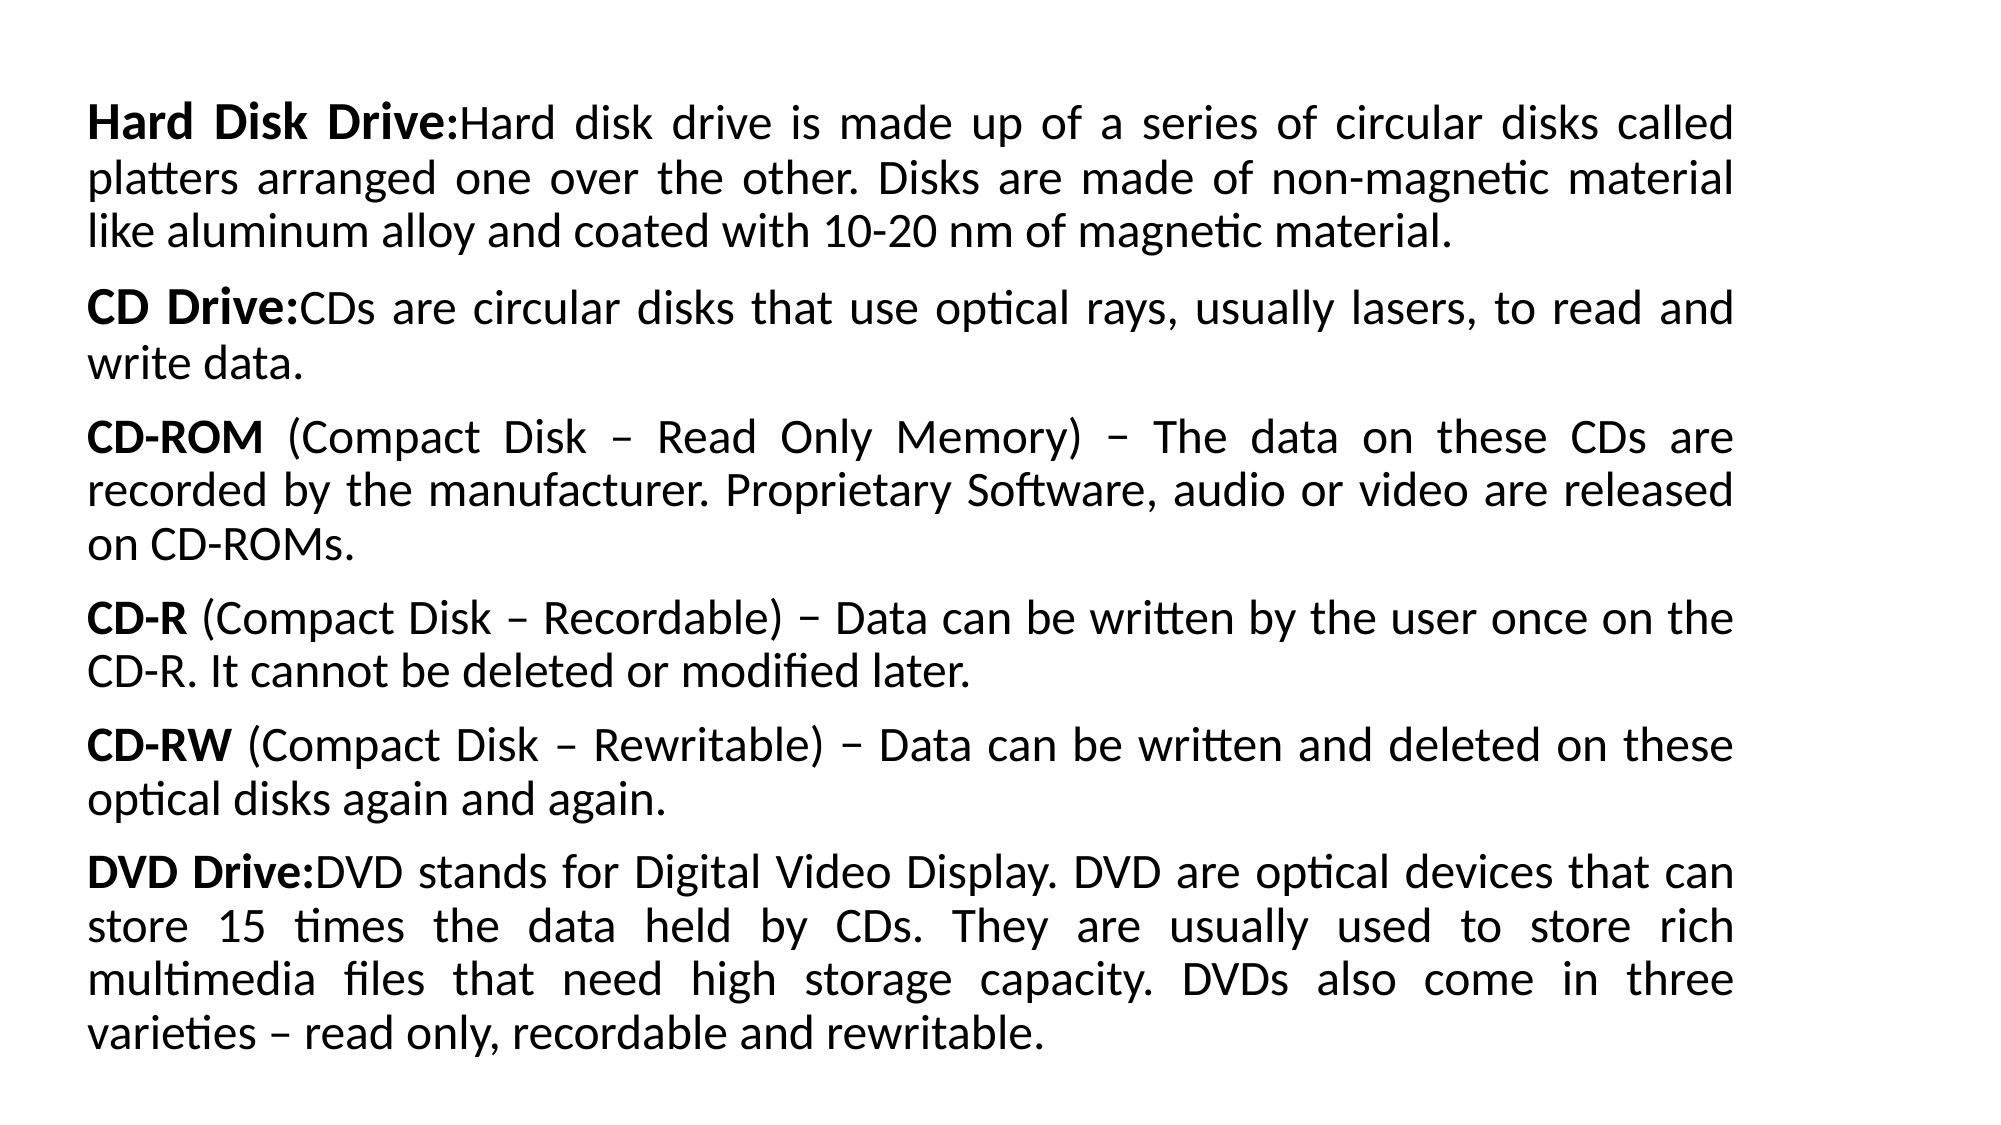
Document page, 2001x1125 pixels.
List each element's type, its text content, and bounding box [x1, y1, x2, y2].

subtitle Hard Disk Drive:Hard disk drive is made up of a series of circular disks called platters arranged one over the other. Disks are made of non-magnetic material like aluminum alloy and coated with 10-20 nm of magnetic material. CD Drive:CDs are circular disks that use optical rays, usually lasers, to read and write data. CD-ROM (Compact Disk – Read Only Memory) − The data on these CDs are recorded by the manufacturer. Proprietary Software, audio or video are released on CD-ROMs. CD-R (Compact Disk – Recordable) − Data can be written by the user once on the CD-R. It cannot be deleted or modified later. CD-RW (Compact Disk – Rewritable) − Data can be written and deleted on these optical disks again and again. DVD Drive:DVD stands for Digital Video Display. DVD are optical devices that can store 15 times the data held by CDs. They are usually used to store rich multimedia files that need high storage capacity. DVDs also come in three varieties – read only, recordable and rewritable. [71, 85, 1750, 1074]
